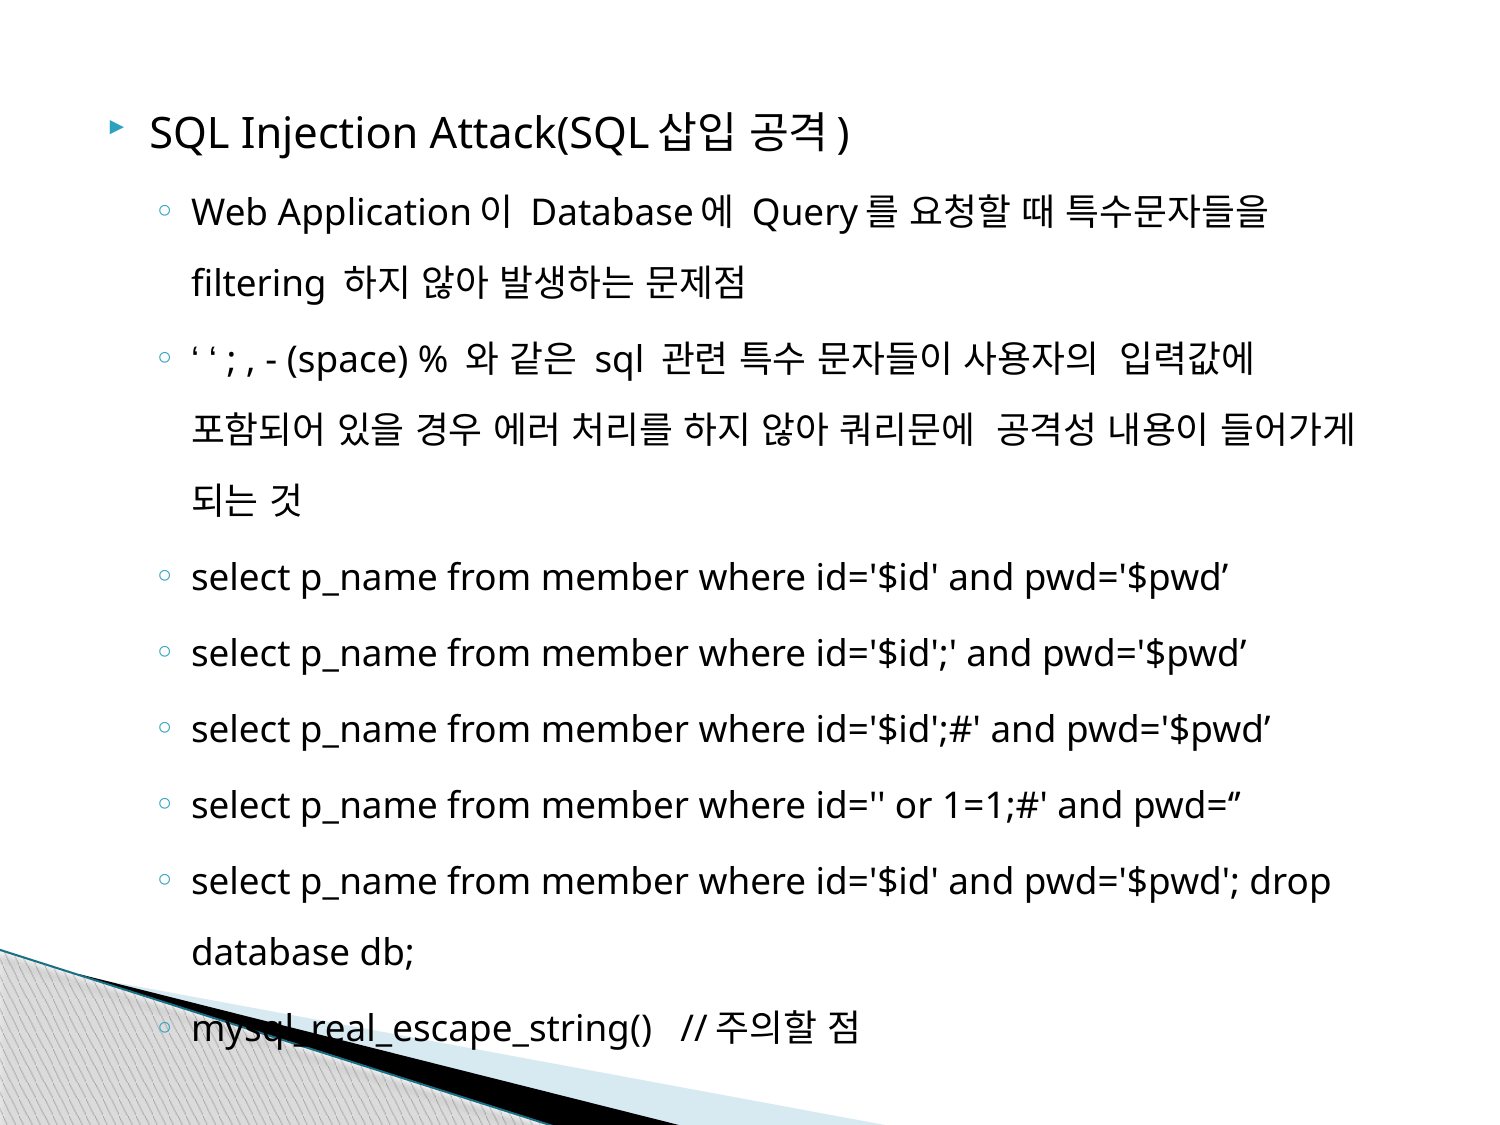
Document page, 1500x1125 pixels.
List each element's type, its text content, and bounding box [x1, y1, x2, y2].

list SQL Injection Attack(SQL삽입 공격) Web Application이 Database에 Query를 요청할 때 특수문자들을 filtering 하지 않아 발생하는 문제점 ‘ ‘ ; , - (space) % 와 같은 sql 관련 특수 문자들이 사용자의 입력값에 포함되어 있을 경우 에러 처리를 하지 않아 쿼리문에 공격성 내용이 들어가게 되는 것 select p_name from member where id='$id' and pwd='$pwd’ select p_name from member where id='$id';' and pwd='$pwd’ select p_name from member where id='$id';#' and pwd='$pwd’ select p_name from member where id='' or 1=1;#' and pwd=‘’ select p_name from member where id='$id' and pwd='$pwd'; drop database db; mysql_real_escape_string() //주의할 점 [75, 66, 1425, 1071]
